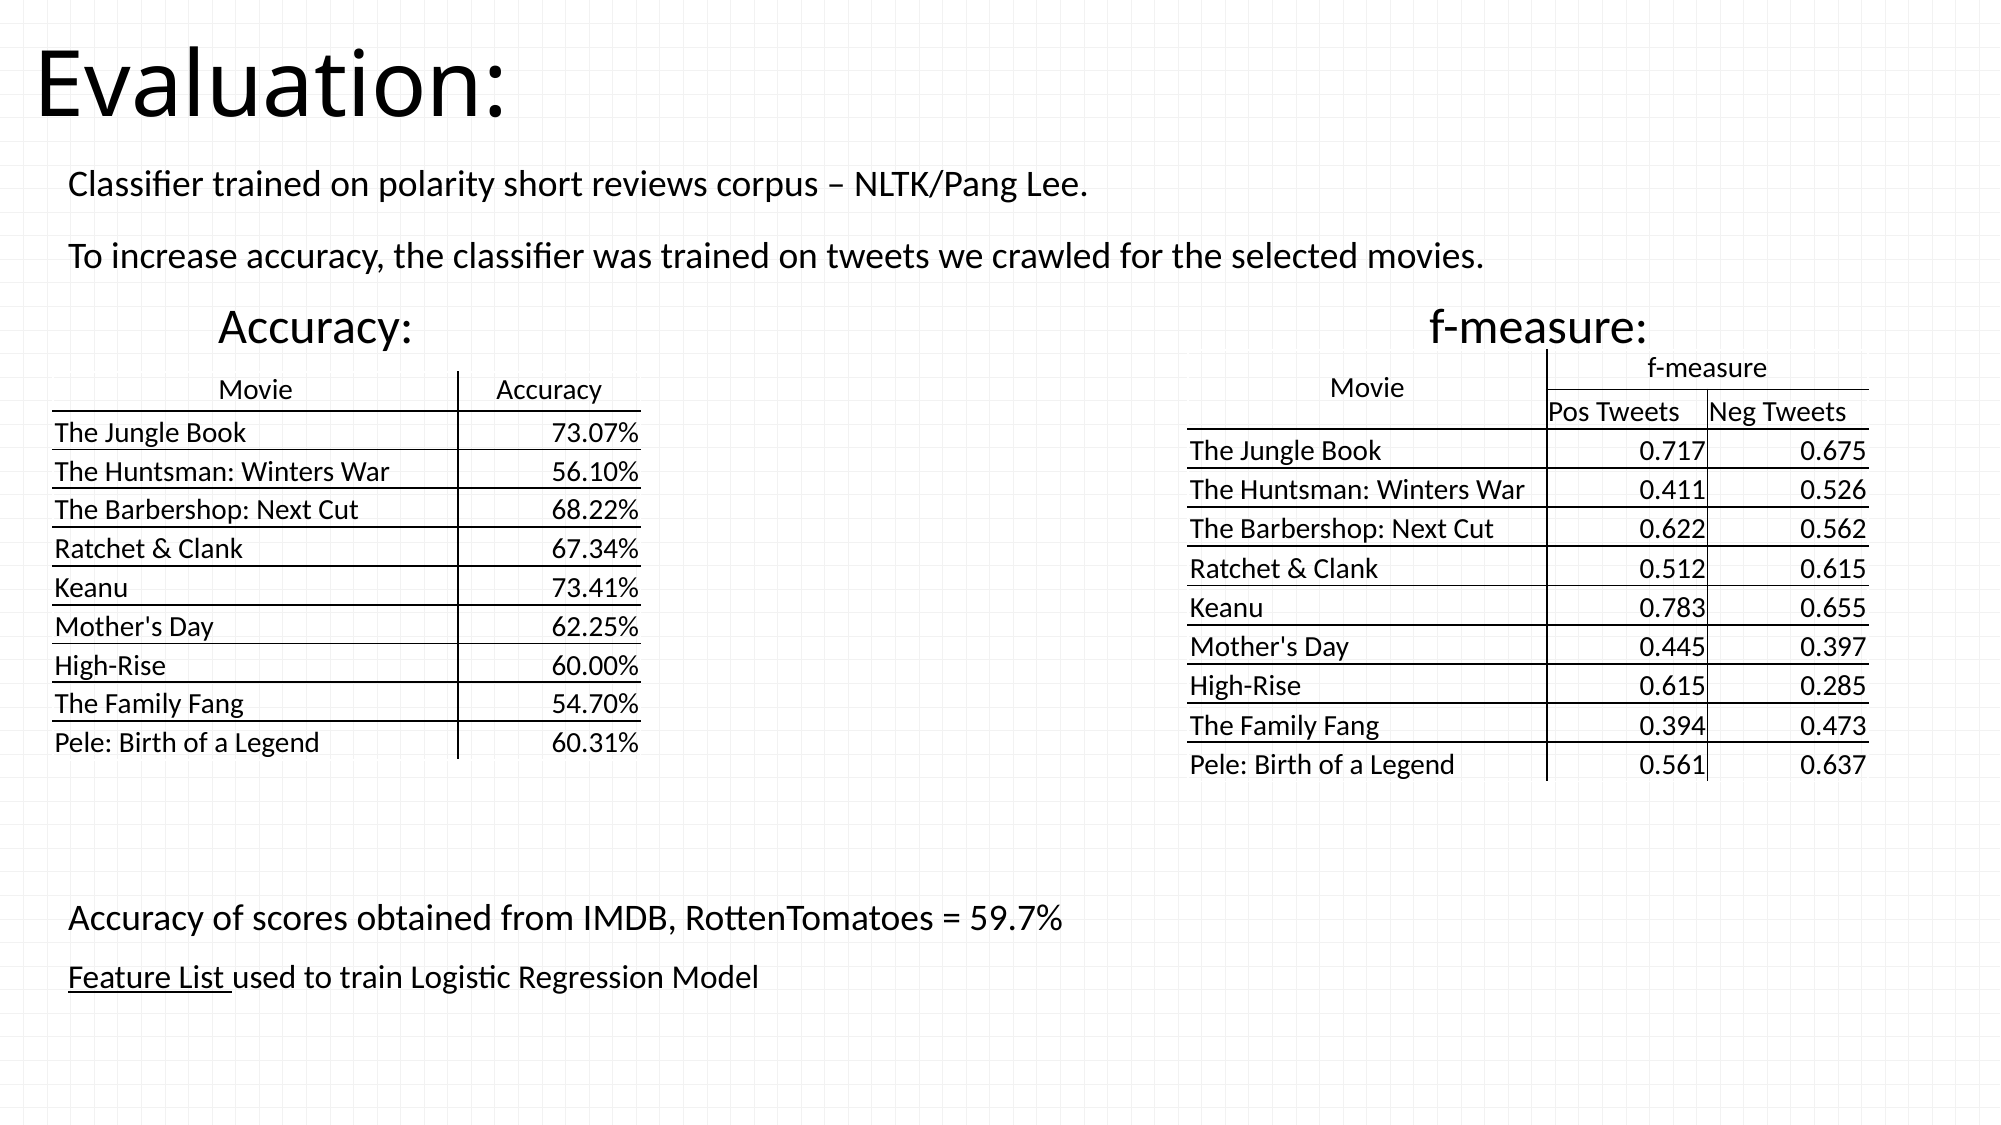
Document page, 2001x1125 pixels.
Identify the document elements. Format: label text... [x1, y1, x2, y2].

table_header Movie [54, 373, 457, 410]
table_header f-measure [1548, 351, 1867, 389]
table_cell Pele: Birth of a Legend [1189, 743, 1546, 781]
table_cell 0.445 [1548, 626, 1707, 663]
table_cell 0.285 [1708, 665, 1867, 702]
table_cell Keanu [54, 567, 457, 604]
table_cell Mother's Day [1189, 626, 1546, 663]
table_cell The Jungle Book [54, 412, 457, 449]
table_cell 73.07% [459, 412, 640, 449]
table_cell 0.622 [1548, 508, 1707, 545]
text_box Classifier trained on polarity short reviews corpus – NLTK/Pang Lee. To increase accuracy, the classifier was trained on tweets we crawled for the selected movies. Accuracy: f-measure: Accuracy of scores obtained from IMDB, RottenTomatoes = 59.7% Feature List used to train Logistic Regression Model [53, 156, 1981, 1104]
table_cell 73.41% [459, 567, 640, 604]
table_cell 0.411 [1548, 469, 1707, 506]
table_cell 68.22% [459, 489, 640, 526]
table_cell The Huntsman: Winters War [54, 450, 457, 487]
table_cell 0.655 [1708, 586, 1867, 624]
table_cell 0.562 [1708, 508, 1867, 545]
table_cell 0.615 [1548, 665, 1707, 702]
table_cell Pos Tweets [1548, 390, 1707, 428]
table_cell Neg Tweets [1708, 390, 1867, 428]
table_cell 60.31% [459, 722, 640, 759]
table_cell 56.10% [459, 450, 640, 487]
table_cell The Barbershop: Next Cut [1189, 508, 1546, 545]
table_cell 0.717 [1548, 430, 1707, 467]
table_cell 0.561 [1548, 743, 1707, 781]
table_cell The Huntsman: Winters War [1189, 469, 1546, 506]
table_cell 0.637 [1708, 743, 1867, 781]
table_cell 0.397 [1708, 626, 1867, 663]
table_cell Ratchet & Clank [54, 528, 457, 565]
table_cell Mother's Day [54, 606, 457, 643]
table_cell 0.675 [1708, 430, 1867, 467]
table_cell 67.34% [459, 528, 640, 565]
table_cell The Jungle Book [1189, 430, 1546, 467]
table_cell 0.512 [1548, 547, 1707, 585]
table_cell 54.70% [459, 683, 640, 720]
table_cell Ratchet & Clank [1189, 547, 1546, 585]
table_cell 0.615 [1708, 547, 1867, 585]
table_cell Keanu [1189, 586, 1546, 624]
table_cell 62.25% [459, 606, 640, 643]
title Evaluation: [18, 18, 1744, 157]
table_cell The Family Fang [54, 683, 457, 720]
table_cell 0.783 [1548, 586, 1707, 624]
table_cell High-Rise [54, 644, 457, 681]
table_cell 0.473 [1708, 704, 1867, 741]
table_cell 0.394 [1548, 704, 1707, 741]
table_cell High-Rise [1189, 665, 1546, 702]
table_cell Pele: Birth of a Legend [54, 722, 457, 759]
table_cell The Barbershop: Next Cut [54, 489, 457, 526]
table_cell The Family Fang [1189, 704, 1546, 741]
table_header Movie [1189, 351, 1546, 428]
table_header Accuracy [459, 373, 640, 410]
table_cell 60.00% [459, 644, 640, 681]
table_cell 0.526 [1708, 469, 1867, 506]
